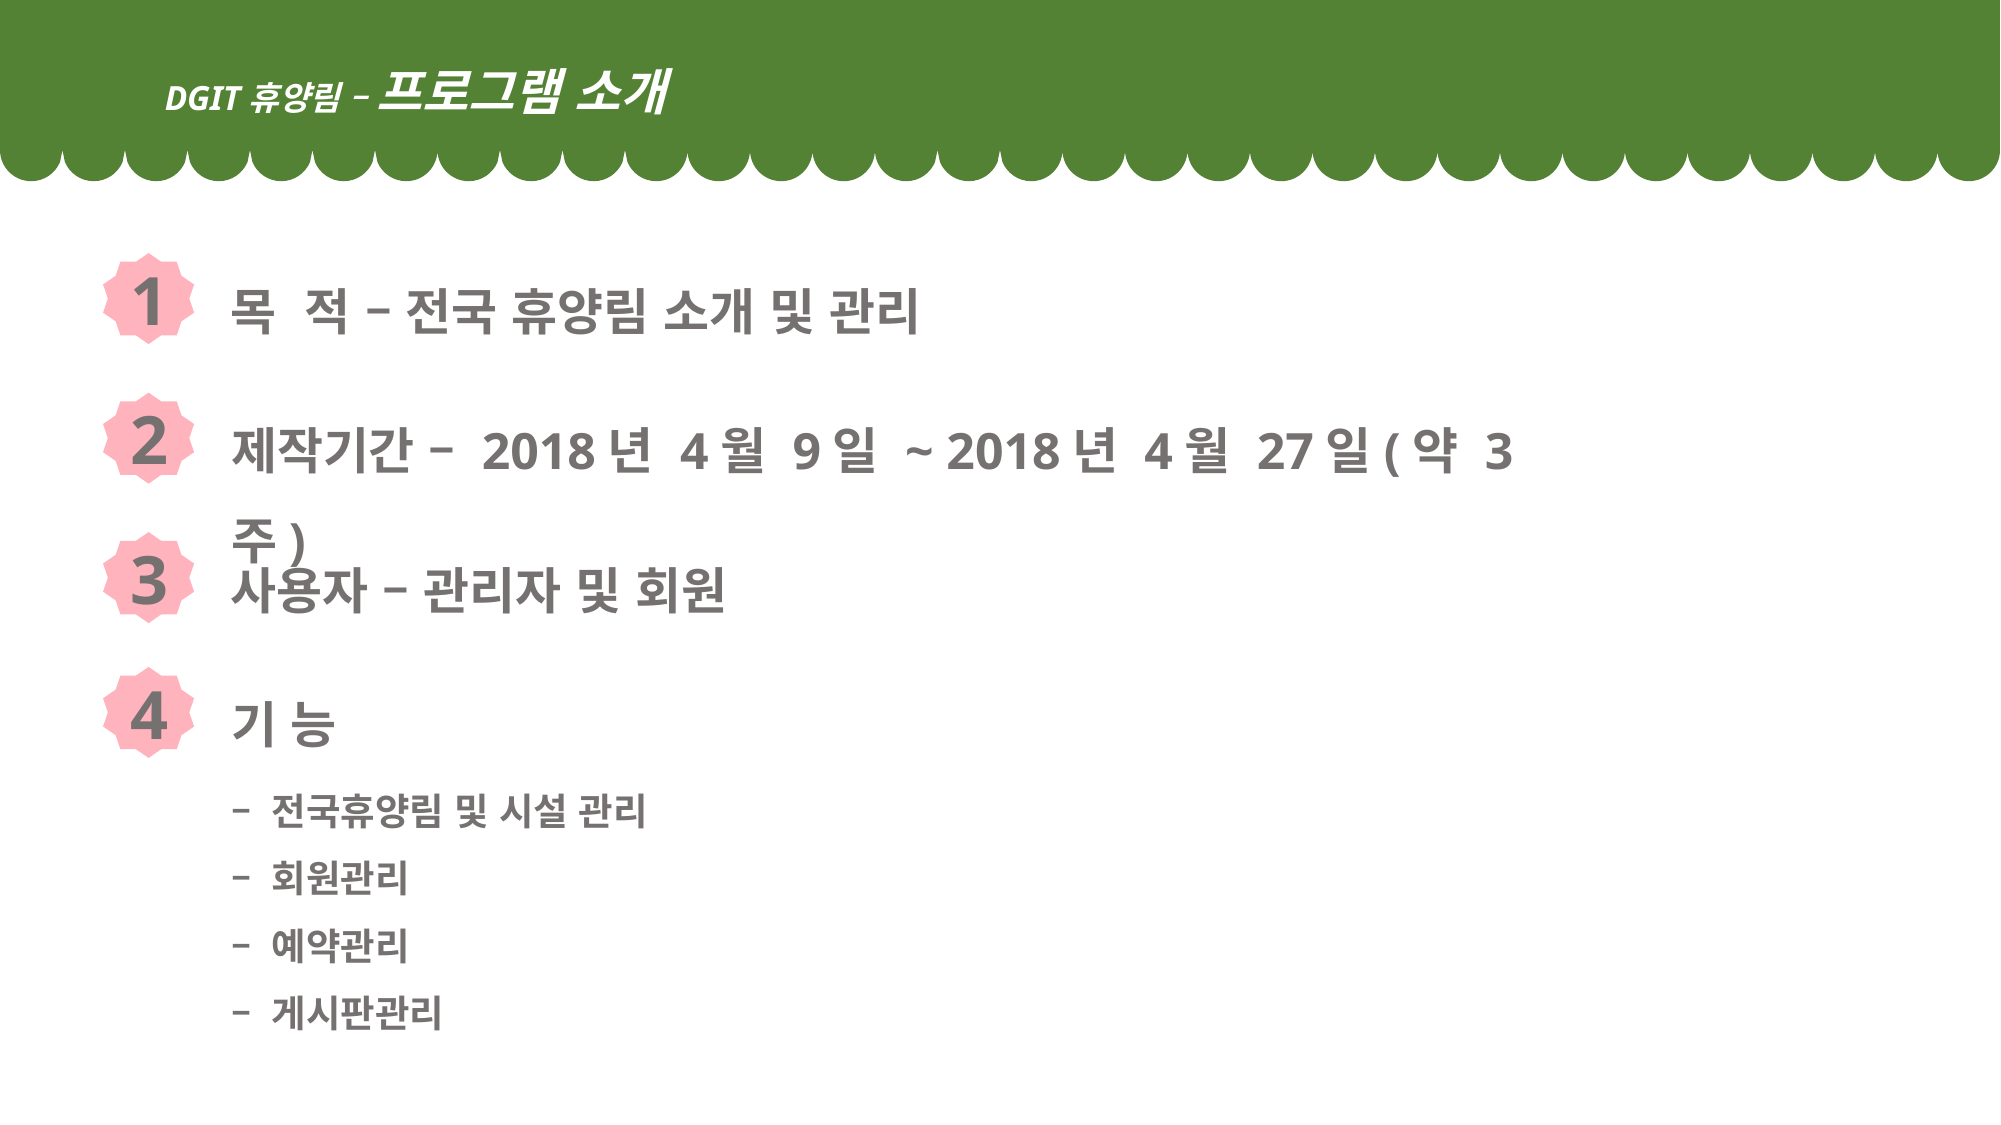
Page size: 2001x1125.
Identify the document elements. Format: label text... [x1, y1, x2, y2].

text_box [103, 382, 1563, 484]
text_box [103, 656, 1841, 758]
text_box DGIT휴양림 – 프로그램 소개 [0, 0, 2000, 151]
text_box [103, 521, 1223, 628]
text_box [0, 151, 2000, 183]
text_box – 전국휴양림 및 시설 관리 – 회원관리 – 예약관리 – 게시판관리 [206, 758, 1207, 1043]
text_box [103, 242, 1223, 345]
